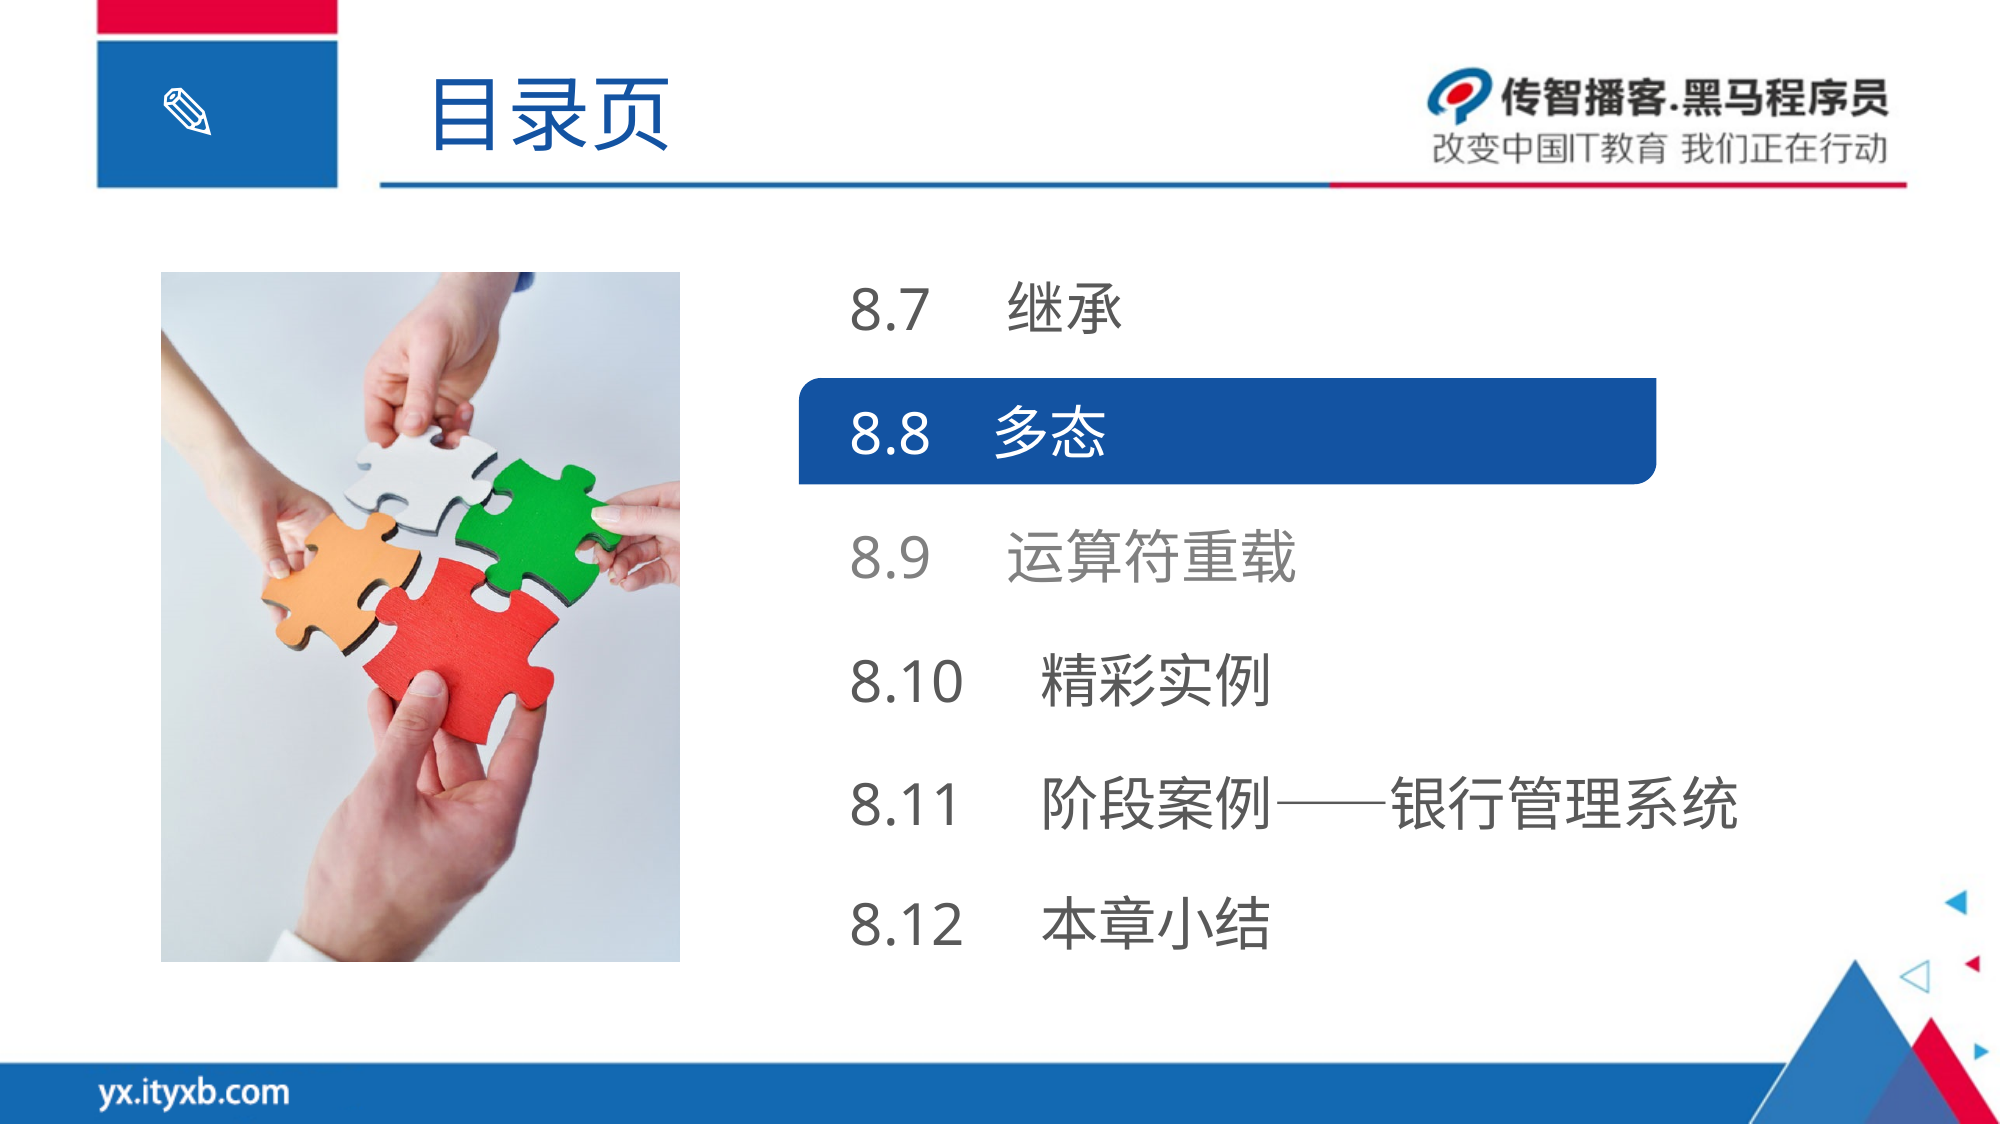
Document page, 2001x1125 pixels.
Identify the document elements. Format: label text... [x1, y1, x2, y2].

text_box 8.7 继承 [849, 272, 1657, 343]
text_box 8.11 阶段案例——银行管理系统 [849, 767, 1847, 838]
text_box [797, 376, 1658, 486]
text_box 8.12 本章小结 [849, 887, 1657, 958]
text_box 8.9 运算符重载 [849, 519, 1657, 590]
text_box 目录页 [409, 53, 899, 169]
picture [0, 0, 2000, 1124]
text_box 8.10 精彩实例 [849, 643, 1657, 714]
text_box 8.8 多态 [849, 395, 1657, 467]
